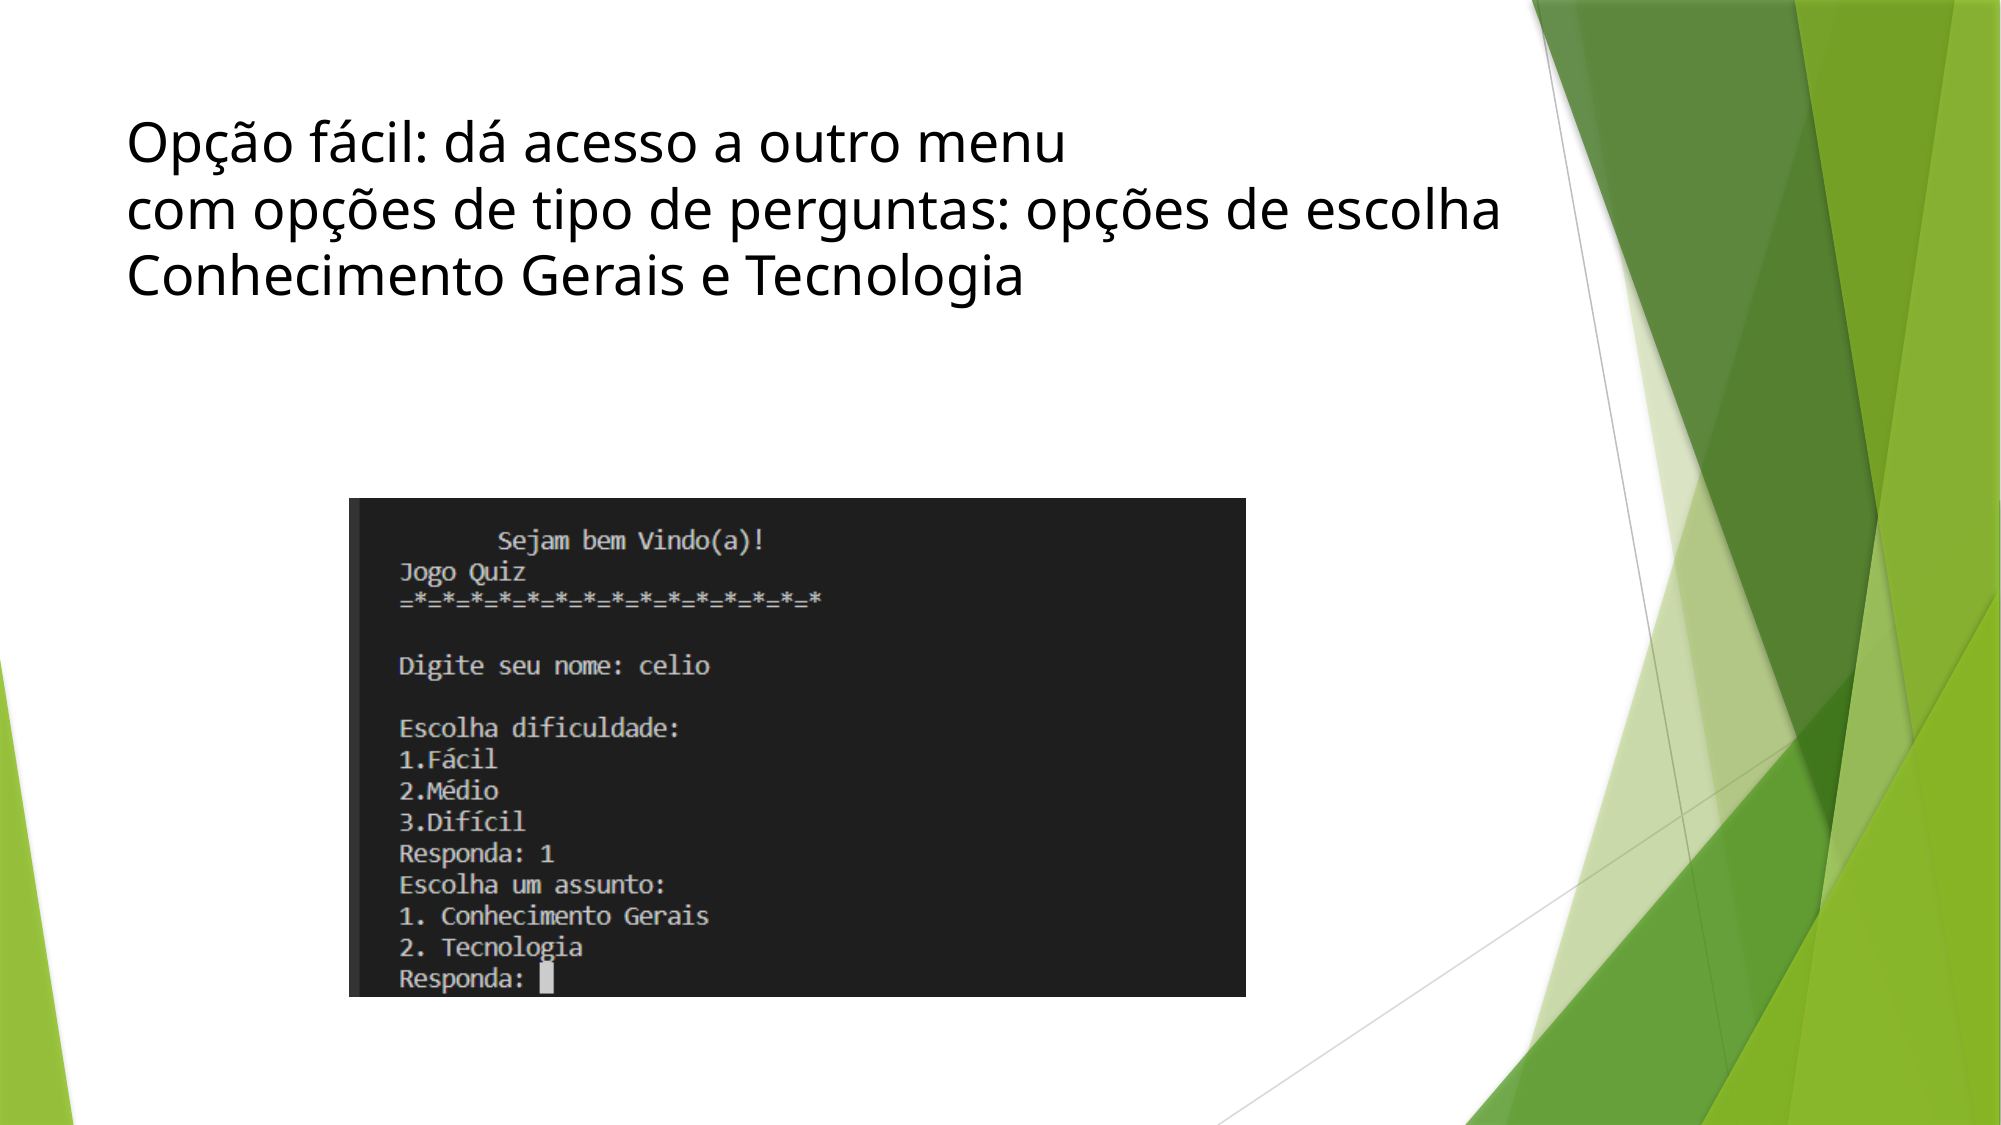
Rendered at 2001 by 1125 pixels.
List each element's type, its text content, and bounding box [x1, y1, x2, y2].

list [349, 497, 1246, 998]
title Opção fácil: dá acesso a outro menu com opções de tipo de perguntas: opções de escolha Conhecimento Gerais e Tecnologia [111, 99, 1522, 317]
